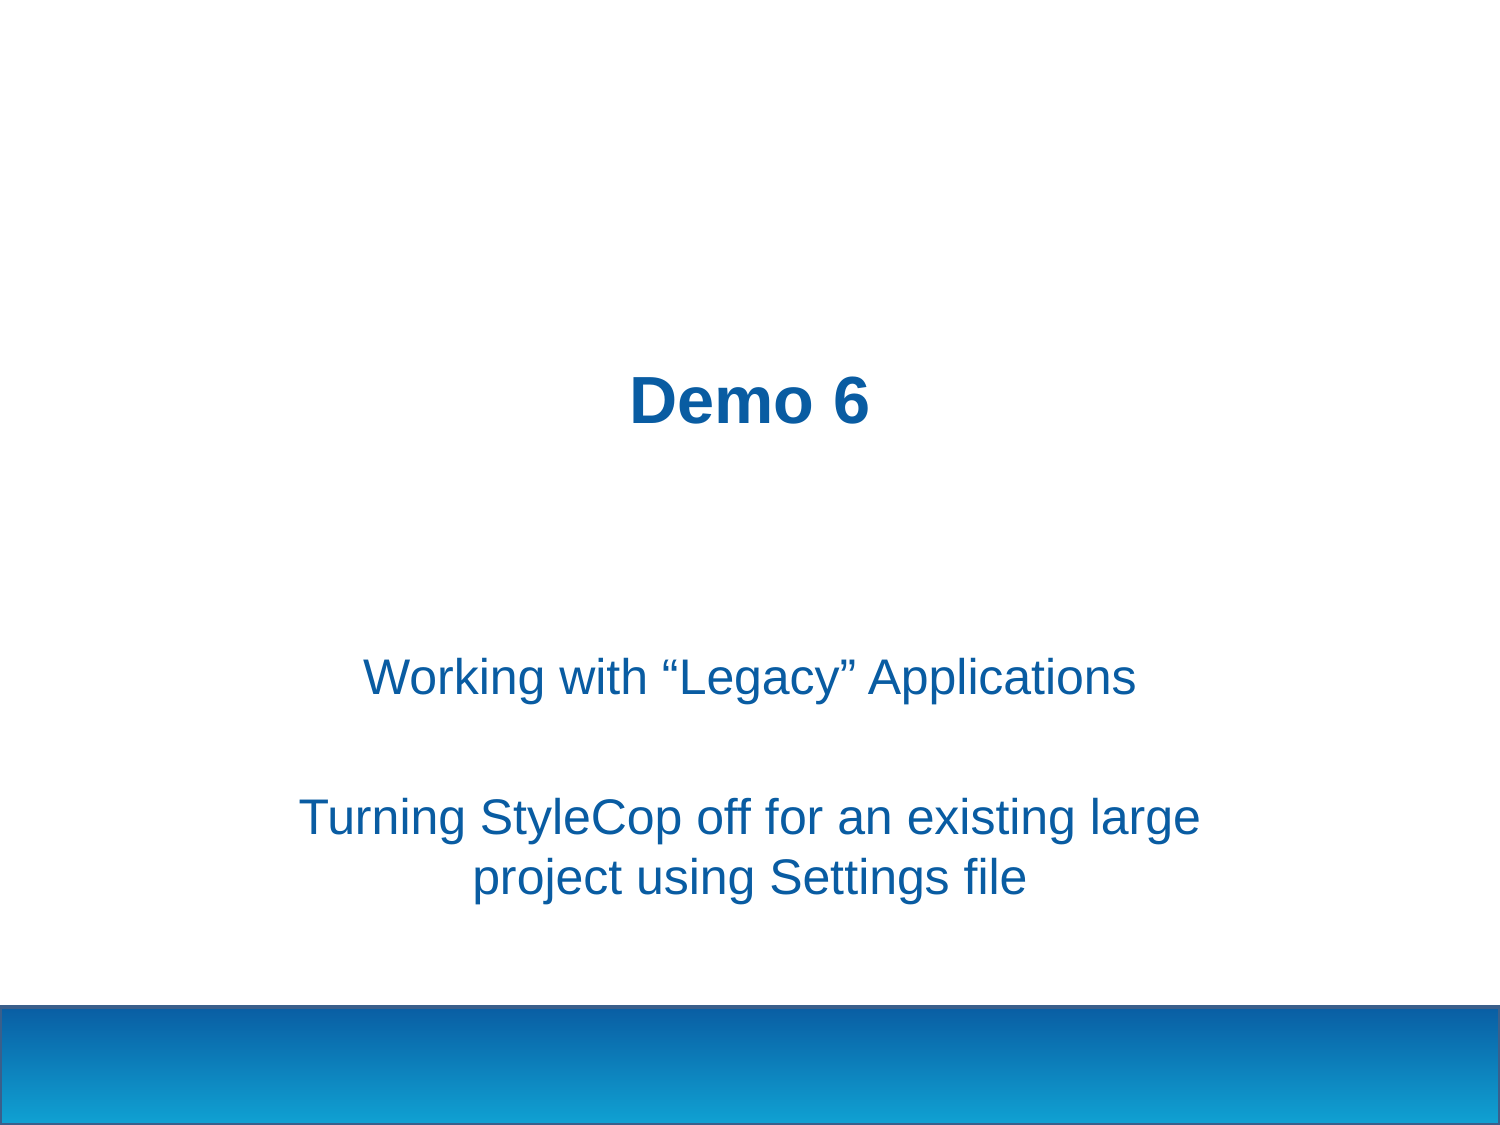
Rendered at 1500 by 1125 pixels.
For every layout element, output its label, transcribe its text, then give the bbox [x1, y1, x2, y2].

text_box Working with “Legacy” Applications Turning StyleCop off for an existing large project using Settings file [224, 637, 1275, 925]
text_box Demo 6 [112, 349, 1388, 591]
